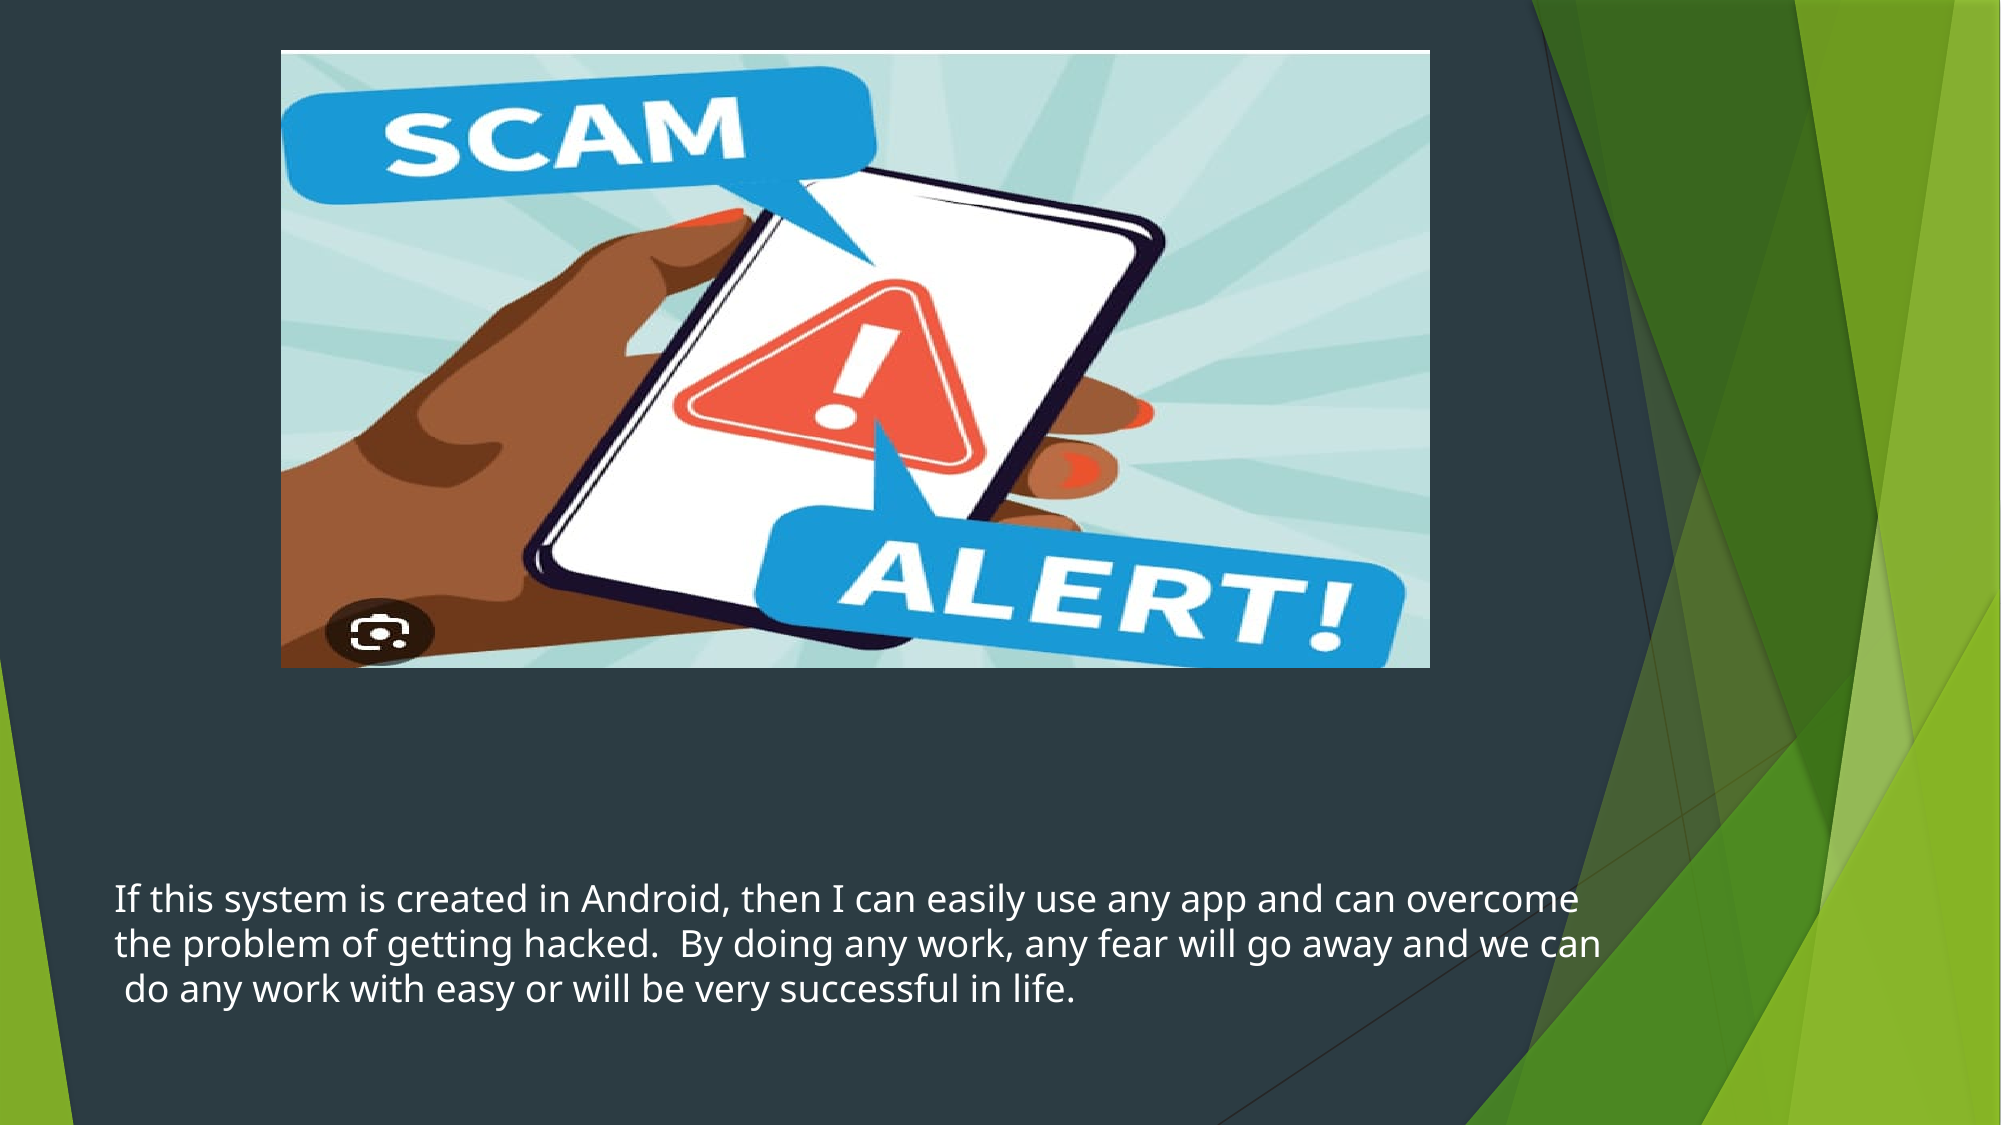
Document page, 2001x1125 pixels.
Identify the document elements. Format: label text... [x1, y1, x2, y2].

text_box If this system is created in Android, then I can easily use any app and can overcome the problem of getting hacked. By doing any work, any fear will go away and we can do any work with easy or will be very successful in life. [99, 867, 1644, 1018]
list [281, 49, 1431, 668]
